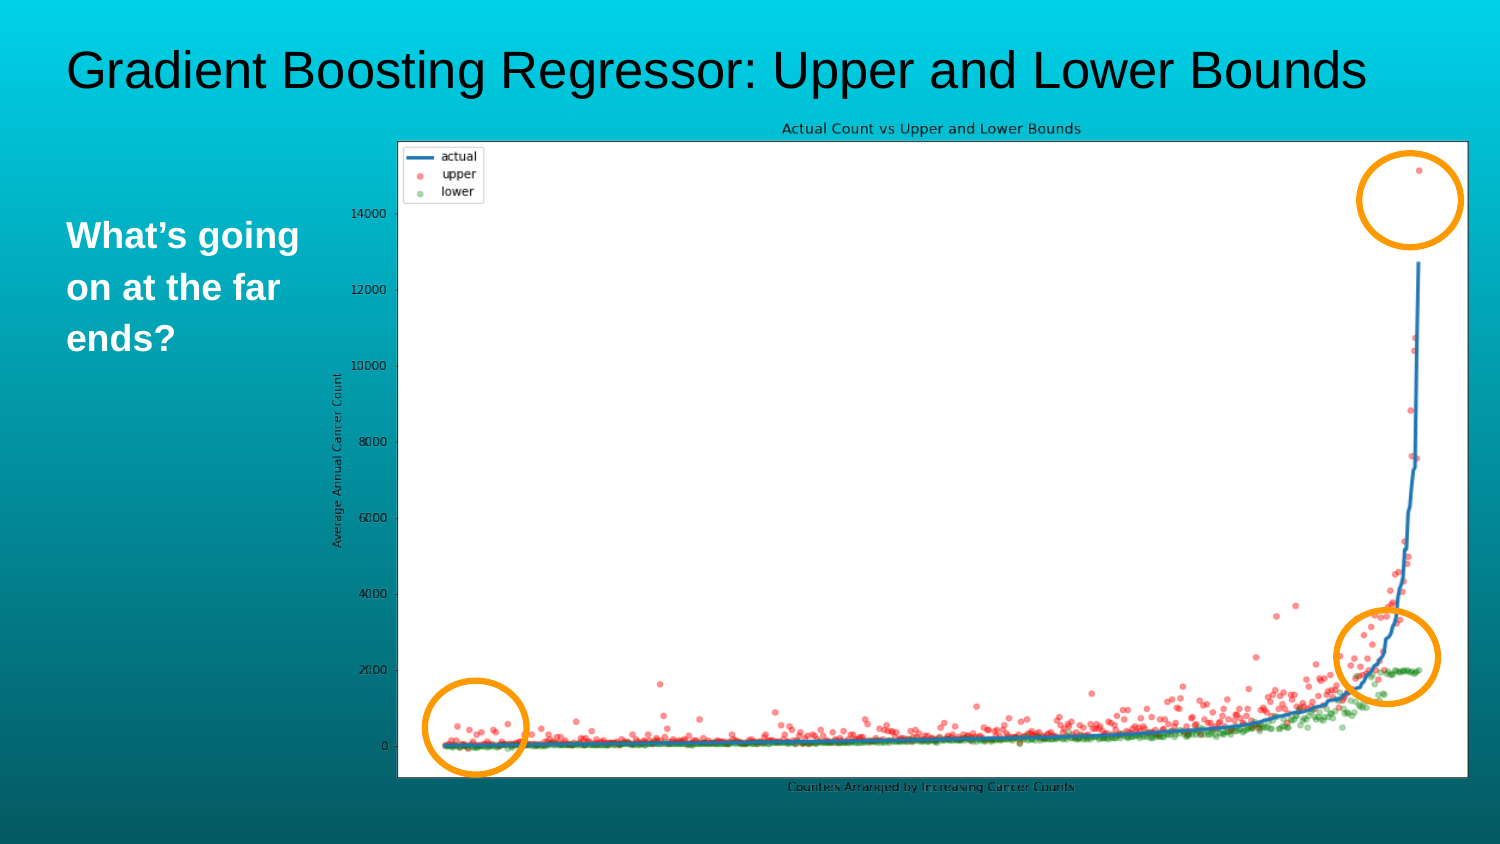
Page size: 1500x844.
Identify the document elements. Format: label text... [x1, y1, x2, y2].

list What’s going on at the far ends? [51, 189, 319, 750]
title Gradient Boosting Regressor: Upper and Lower Bounds [51, 20, 1449, 115]
picture [324, 114, 1476, 803]
